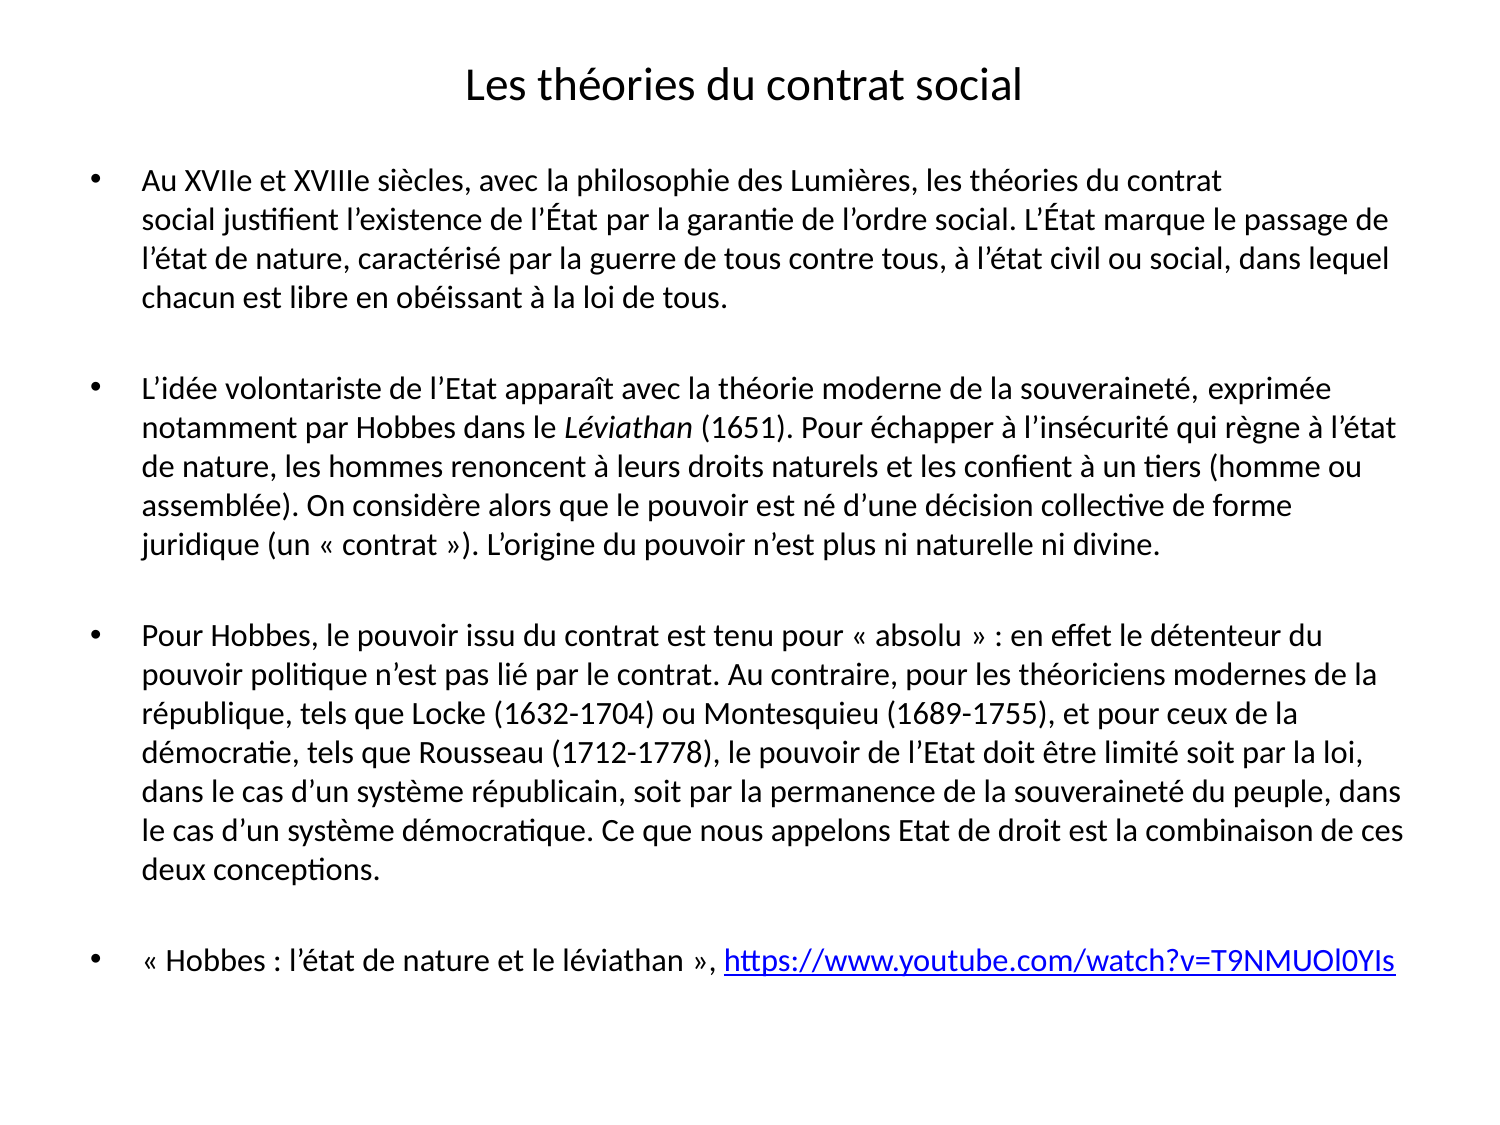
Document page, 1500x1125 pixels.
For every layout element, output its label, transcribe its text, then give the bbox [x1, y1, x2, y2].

list Au XVIIe et XVIIIe siècles, avec la philosophie des Lumières, les théories du contrat social justifient l’existence de l’État par la garantie de l’ordre social. L’État marque le passage de l’état de nature, caractérisé par la guerre de tous contre tous, à l’état civil ou social, dans lequel chacun est libre en obéissant à la loi de tous. L’idée volontariste de l’Etat apparaît avec la théorie moderne de la souveraineté, exprimée notamment par Hobbes dans le Léviathan (1651). Pour échapper à l’insécurité qui règne à l’état de nature, les hommes renoncent à leurs droits naturels et les confient à un tiers (homme ou assemblée). On considère alors que le pouvoir est né d’une décision collective de forme juridique (un « contrat »). L’origine du pouvoir n’est plus ni naturelle ni divine. Pour Hobbes, le pouvoir issu du contrat est tenu pour « absolu » : en effet le détenteur du pouvoir politique n’est pas lié par le contrat. Au contraire, pour les théoriciens modernes de la république, tels que Locke (1632-1704) ou Montesquieu (1689-1755), et pour ceux de la démocratie, tels que Rousseau (1712-1778), le pouvoir de l’Etat doit être limité soit par la loi, dans le cas d’un système républicain, soit par la permanence de la souveraineté du peuple, dans le cas d’un système démocratique. Ce que nous appelons Etat de droit est la combinaison de ces deux conceptions. « Hobbes : l’état de nature et le léviathan », https://www.youtube.com/watch?v=T9NMUOl0YIs [75, 151, 1425, 1005]
title Les théories du contrat social [75, 45, 1425, 151]
